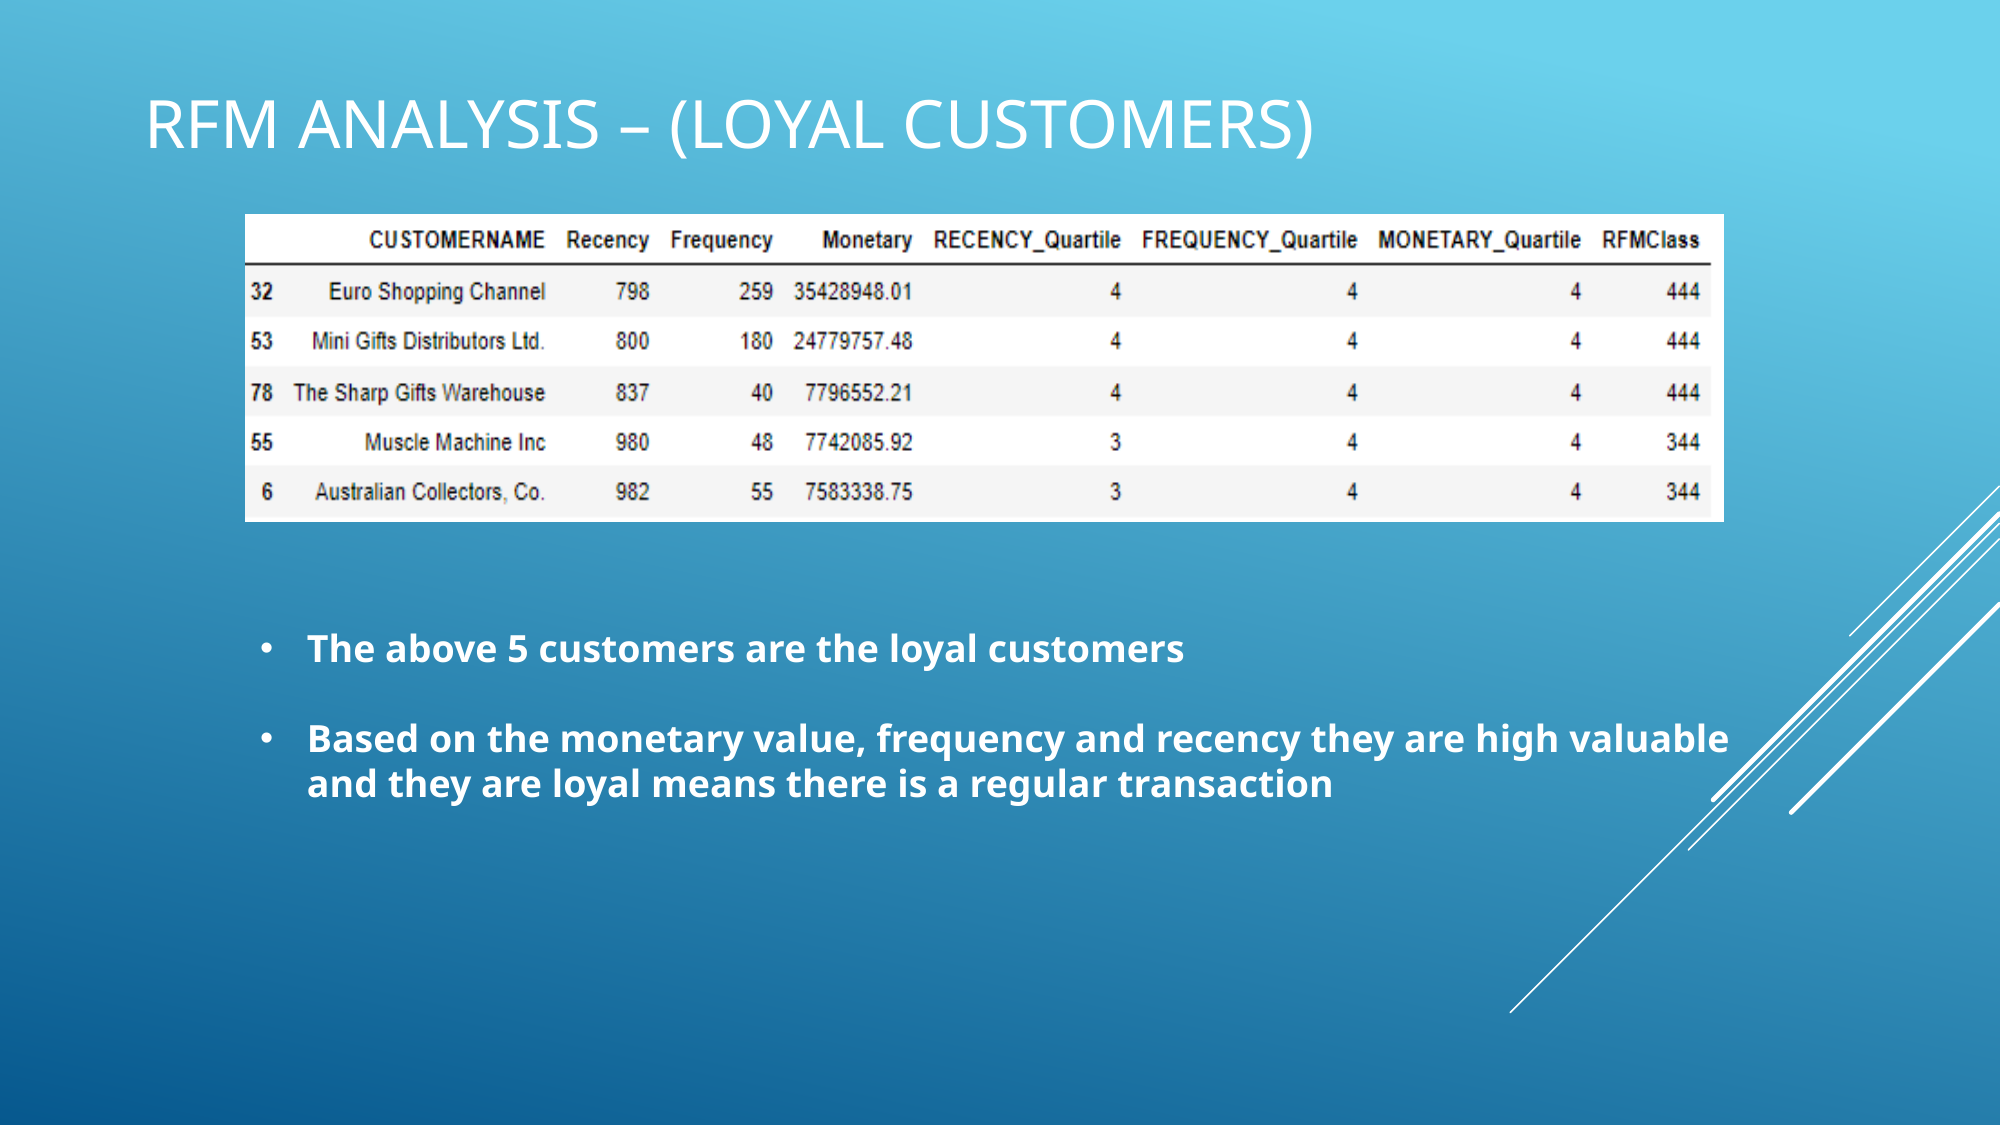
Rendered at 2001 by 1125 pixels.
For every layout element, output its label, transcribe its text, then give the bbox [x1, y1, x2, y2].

title RFM ANALYSIS – (Loyal CUSTOMERS) [129, 73, 1850, 170]
text_box The above 5 customers are the loyal customers Based on the monetary value, frequency and recency they are high valuable and they are loyal means there is a regular transaction [245, 617, 1756, 813]
picture [244, 214, 1724, 523]
